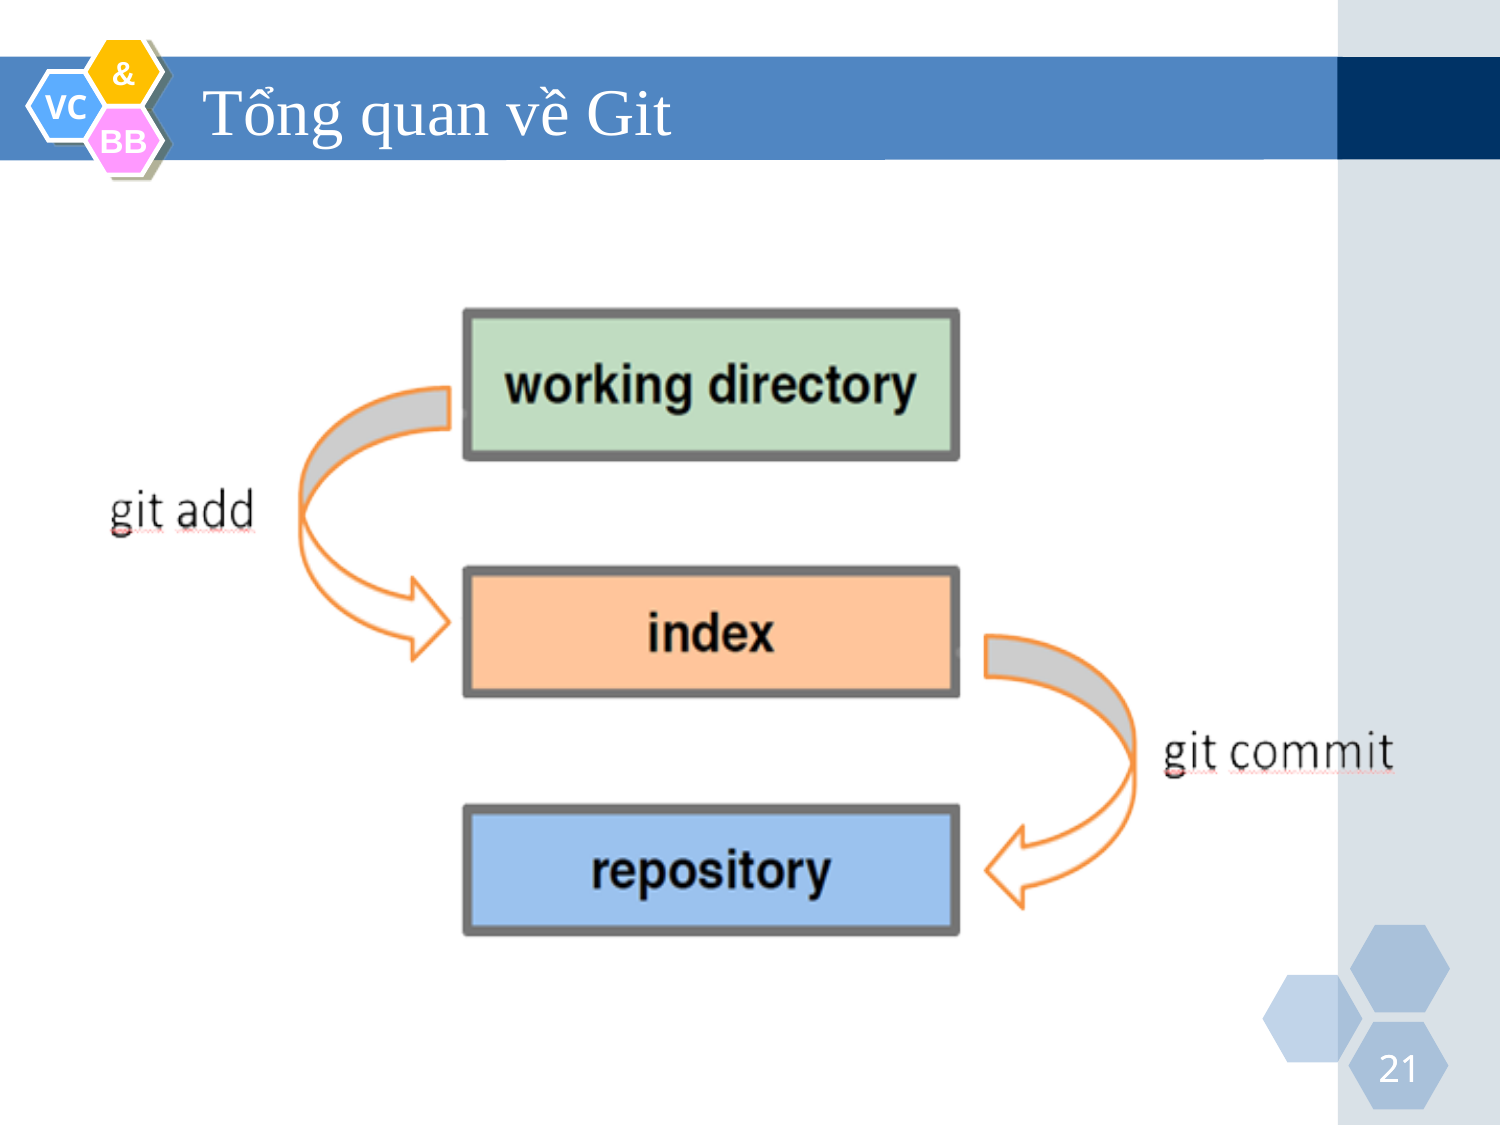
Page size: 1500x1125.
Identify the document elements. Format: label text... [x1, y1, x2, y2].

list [87, 224, 1426, 988]
title Tổng quan về Git [187, 62, 1288, 155]
